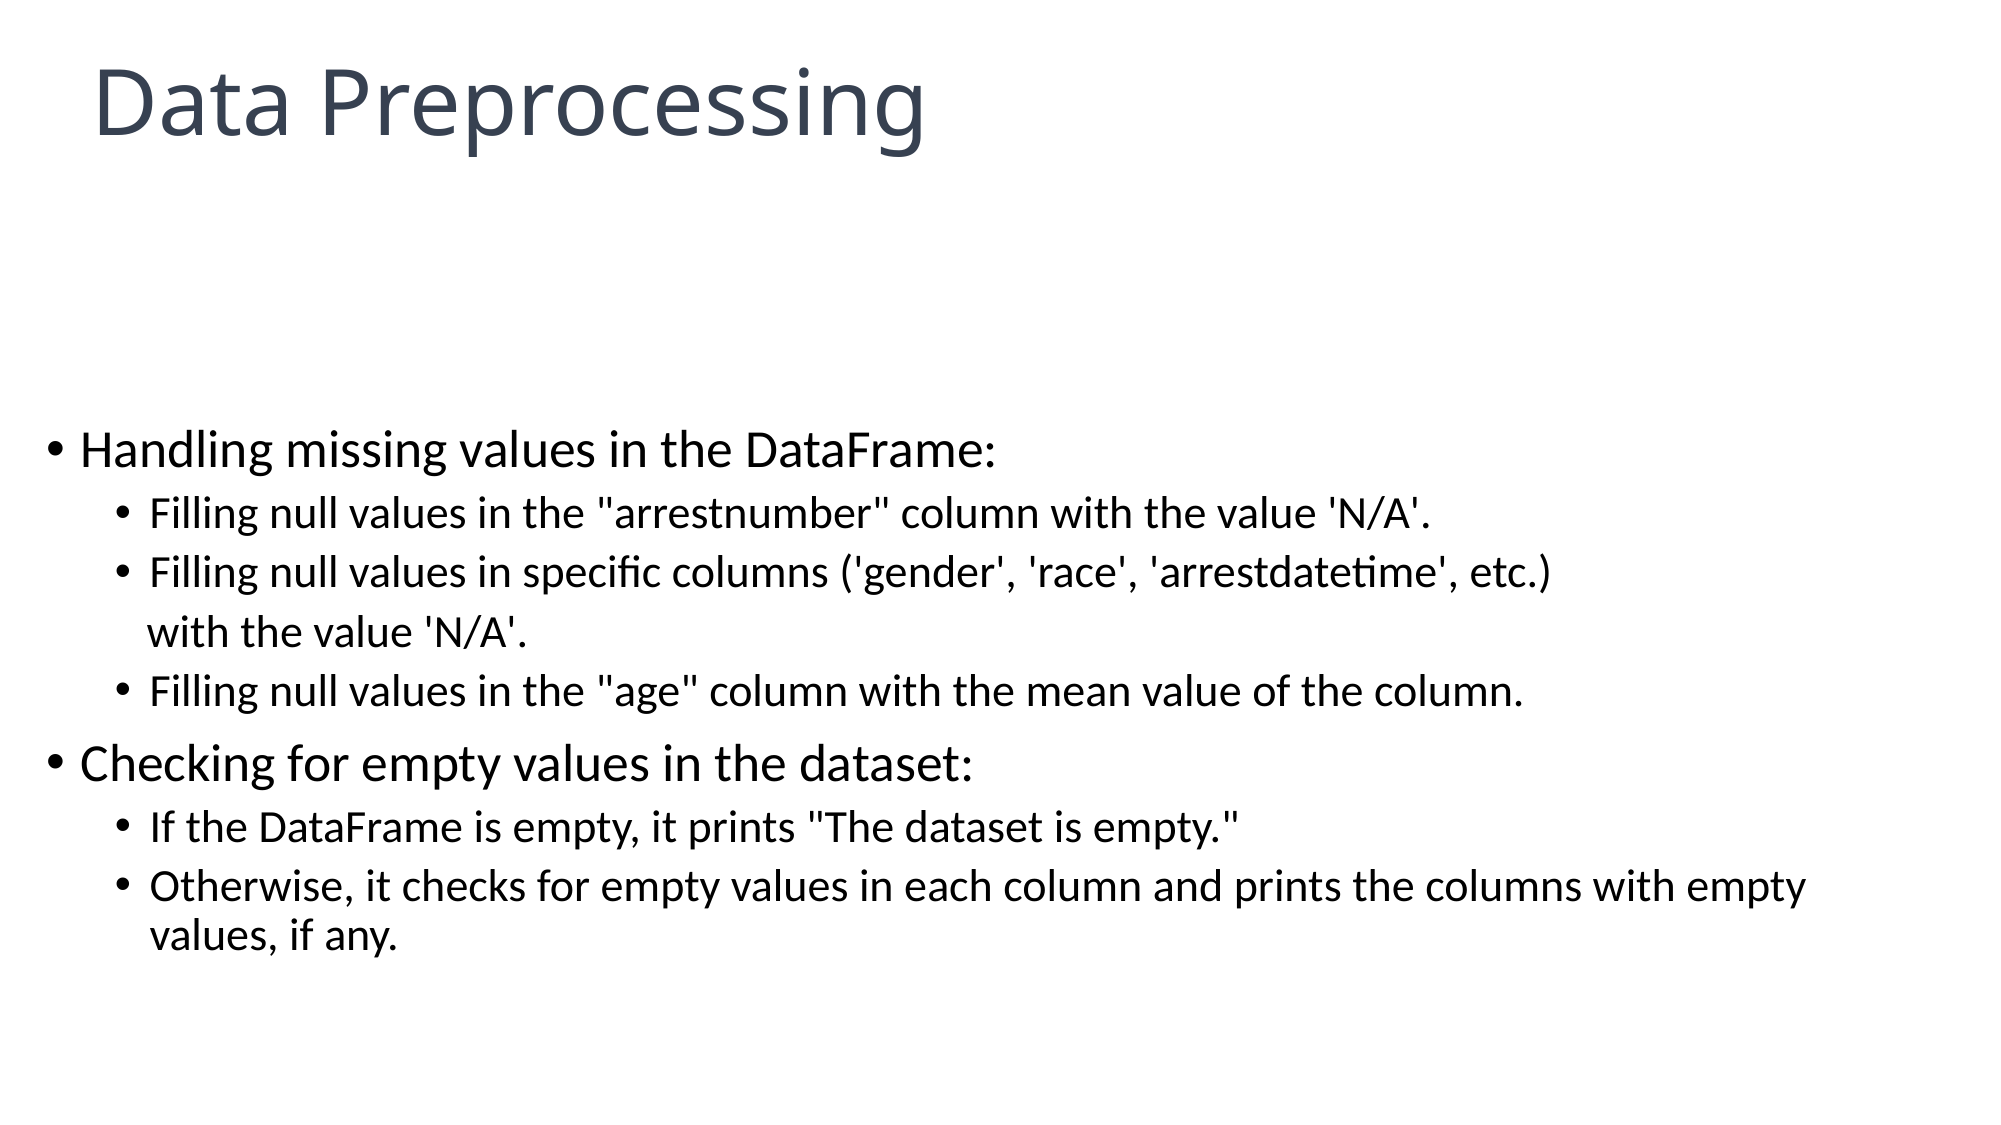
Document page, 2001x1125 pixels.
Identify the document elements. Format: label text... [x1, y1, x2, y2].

title Data Preprocessing [76, 52, 1024, 270]
list Handling missing values in the DataFrame: Filling null values in the "arrestnumber" column with the value 'N/A'. Filling null values in specific columns ('gender', 'race', 'arrestdatetime', etc.) with the value 'N/A'. Filling null values in the "age" column with the mean value of the column. Checking for empty values in the dataset: If the DataFrame is empty, it prints "The dataset is empty." Otherwise, it checks for empty values in each column and prints the columns with empty values, if any. [31, 330, 1847, 974]
